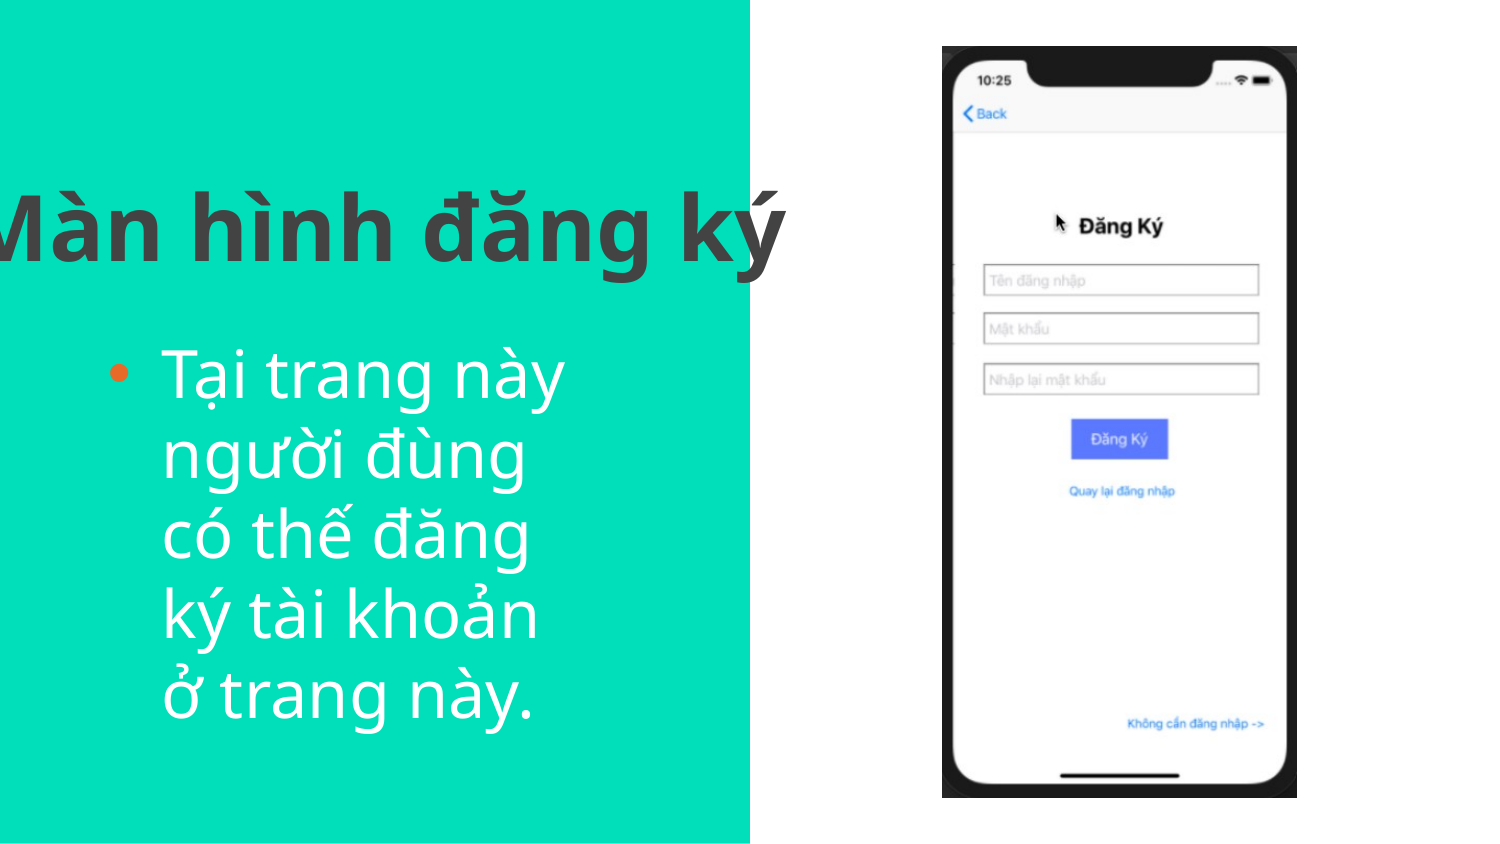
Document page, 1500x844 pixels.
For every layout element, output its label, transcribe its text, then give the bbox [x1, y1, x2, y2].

subtitle Tại trang này người đùng có thế đăng ký tài khoản ở trang này. [71, 316, 598, 728]
picture [942, 46, 1297, 798]
title Màn hình đăng ký [0, 128, 937, 295]
